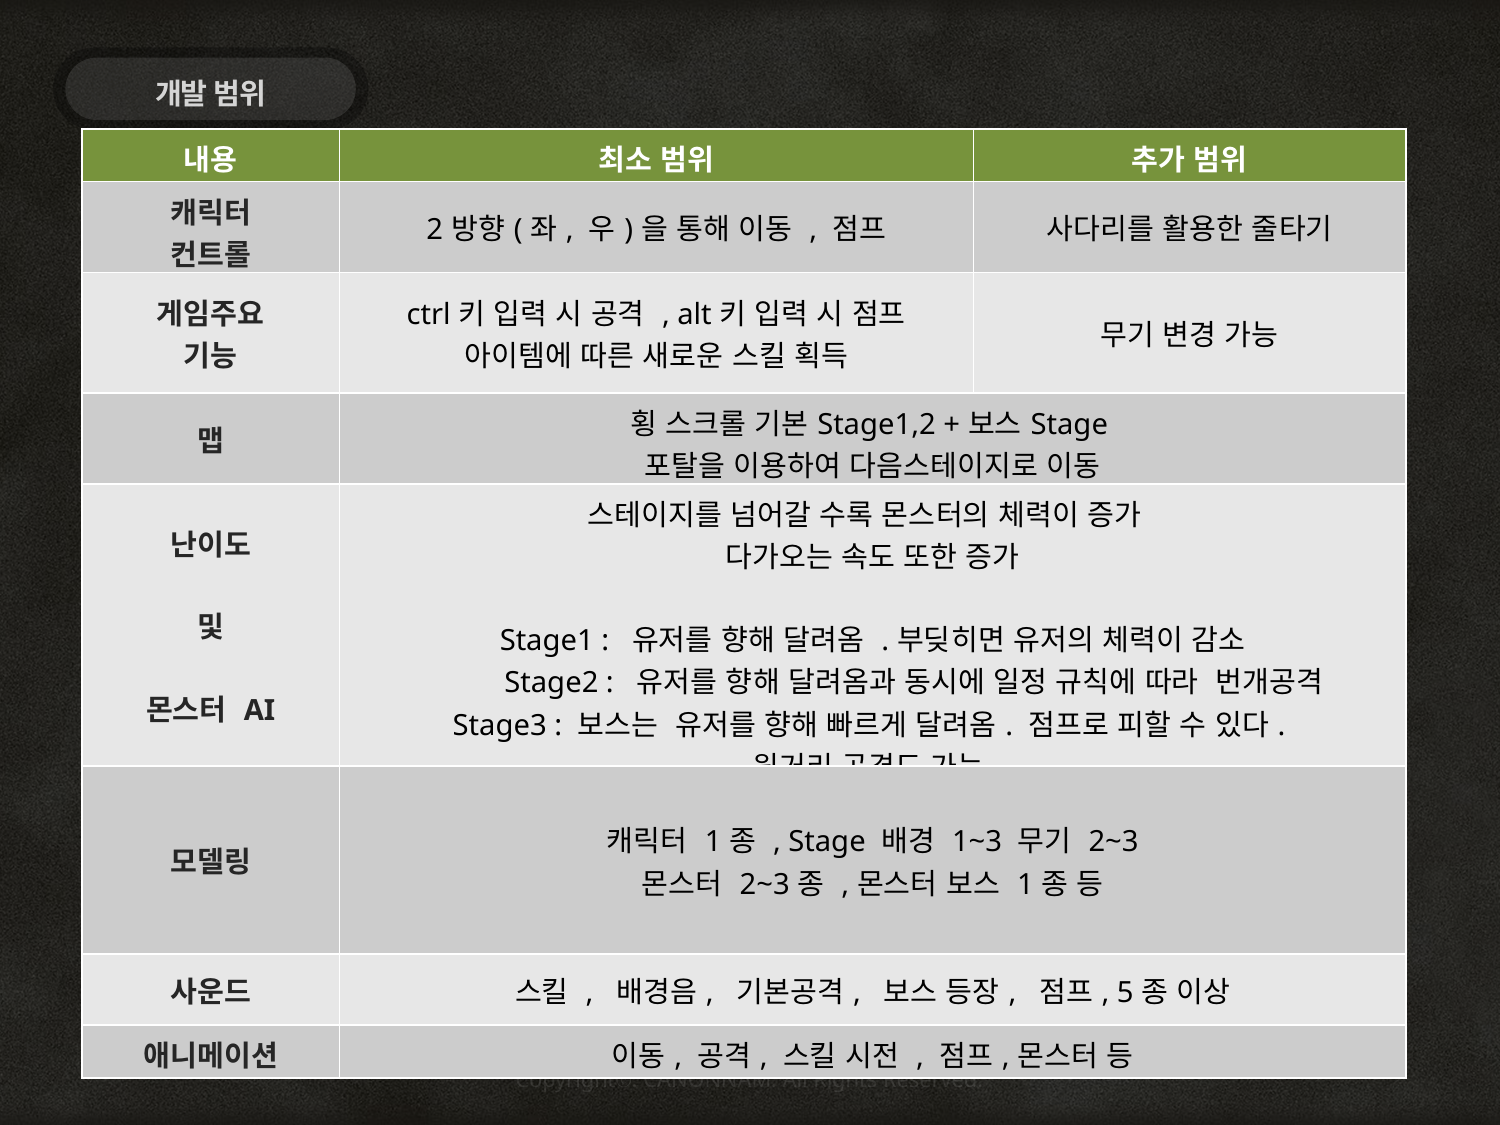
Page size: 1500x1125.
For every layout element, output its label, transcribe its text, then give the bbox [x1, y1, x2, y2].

table_cell 모델링 [83, 767, 339, 953]
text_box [52, 47, 369, 131]
table_cell ctrl키 입력 시 공격 , alt키 입력 시 점프 아이템에 따른 새로운 스킬 획득 [340, 273, 973, 392]
table_cell 횡 스크롤 기본Stage1,2 +보스Stage 포탈을 이용하여 다음스테이지로 이동 [340, 394, 1405, 483]
table_cell 이동, 공격, 스킬 시전 , 점프,몬스터 등 [340, 1026, 1405, 1077]
table_header 최소 범위 [340, 130, 973, 181]
table_cell 맵 [83, 394, 339, 483]
table_header 추가 범위 [974, 130, 1405, 181]
table_cell 사운드 [83, 955, 339, 1024]
table_cell 무기 변경 가능 [974, 273, 1405, 392]
table_cell 사다리를 활용한 줄타기 [974, 182, 1405, 272]
picture [0, 0, 1500, 1125]
table_header 내용 [83, 139, 339, 181]
table_cell 난이도 및 몬스터 AI [83, 485, 339, 765]
table_cell 캐릭터 1종 , Stage 배경 1~3 무기 2~3 몬스터 2~3종 ,몬스터 보스 1종 등 [340, 767, 1405, 953]
table_cell 게임주요 기능 [83, 273, 339, 392]
table_cell 애니메이션 [83, 1026, 339, 1077]
table_cell 캐릭터 컨트롤 [83, 182, 339, 272]
table_cell 스킬 , 배경음, 기본공격, 보스 등장, 점프, 5종 이상 [340, 955, 1405, 1024]
table_cell 스테이지를 넘어갈 수록 몬스터의 체력이 증가 다가오는 속도 또한 증가 Stage1 : 유저를 향해 달려옴 .부딪히면 유저의 체력이 감소 Stage2 : 유저를 향해 달려옴과 동시에 일정 규칙에 따라 번개공격 Stage3 : 보스는 유저를 향해 빠르게 달려옴. 점프로 피할 수 있다. 원거리 공격도 가능 [340, 485, 1405, 765]
table_cell 2방향(좌, 우)을 통해 이동 , 점프 [340, 182, 973, 272]
